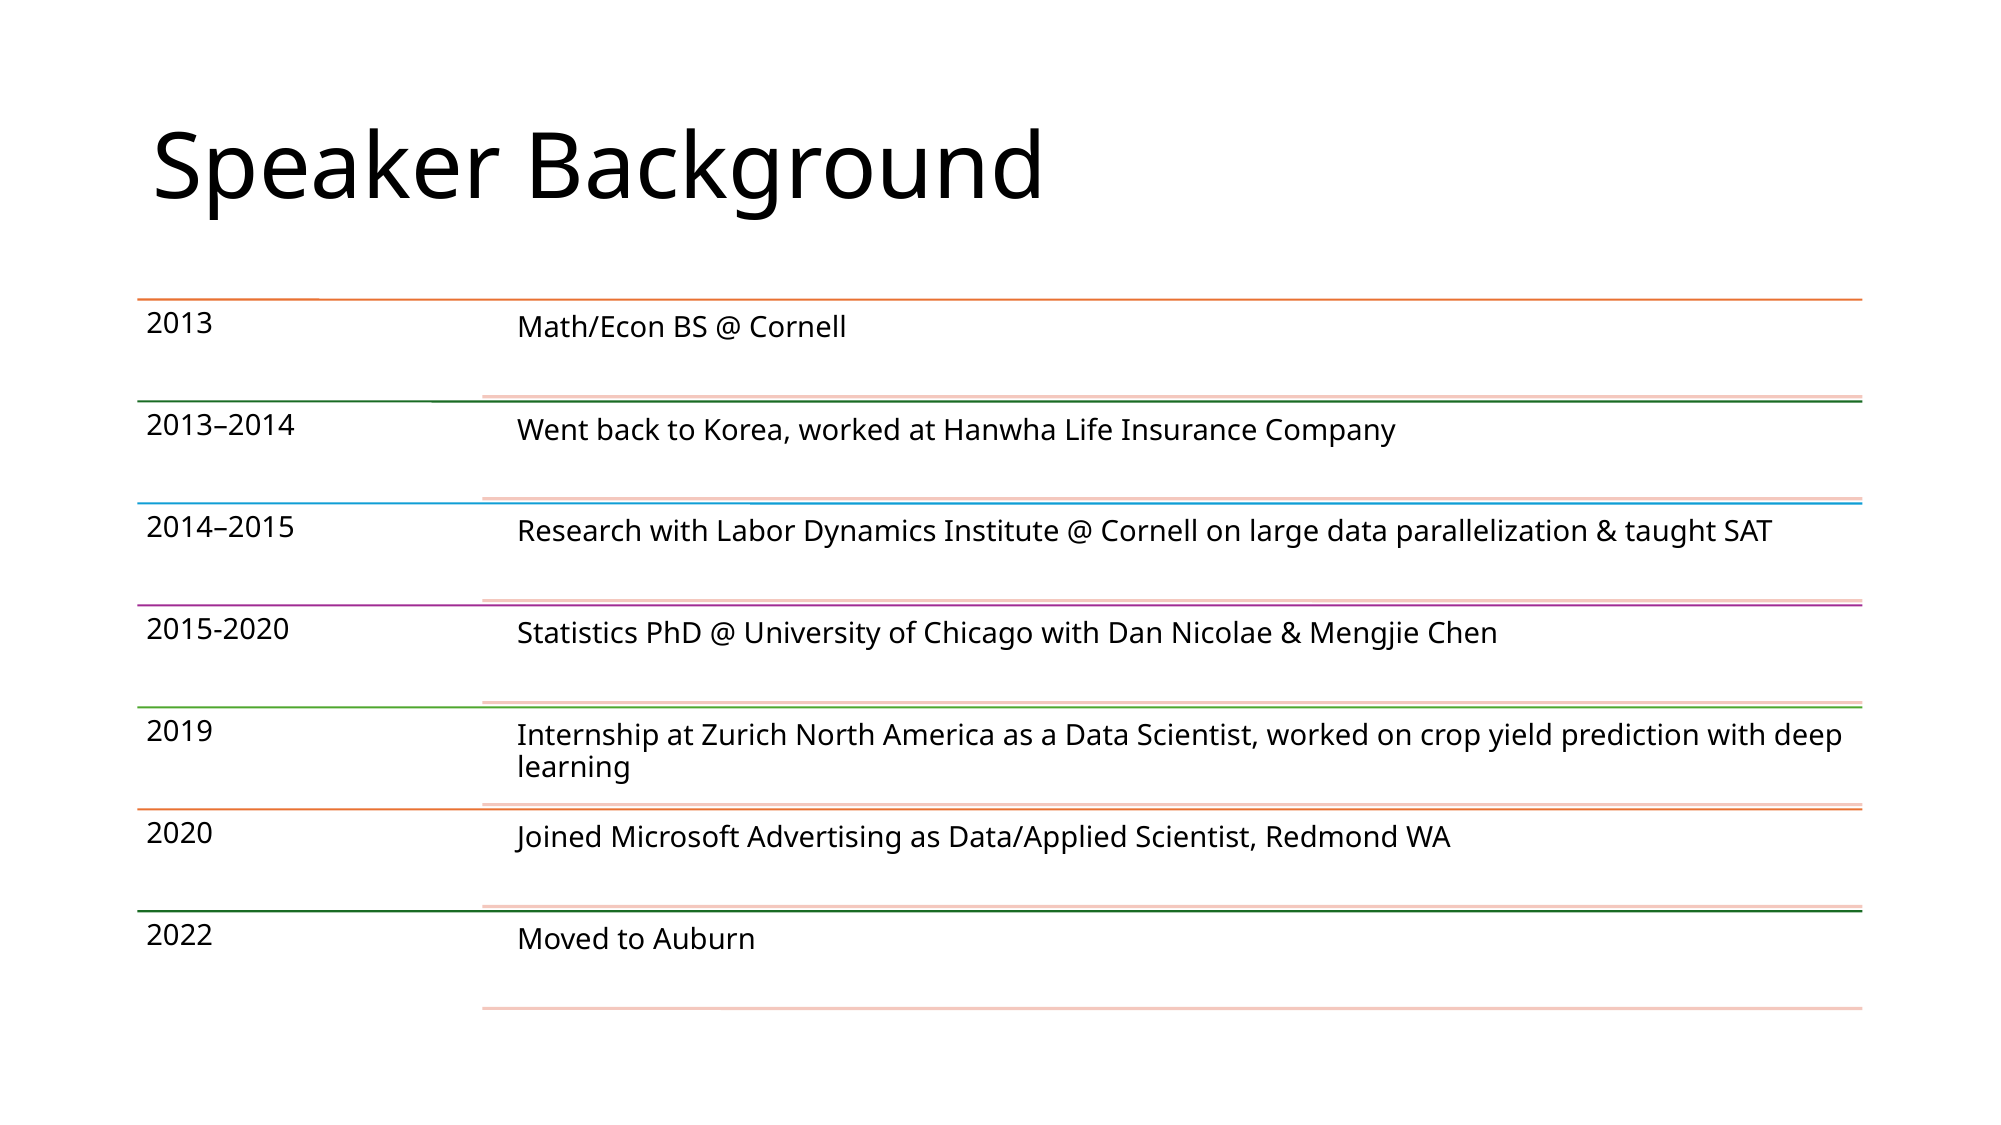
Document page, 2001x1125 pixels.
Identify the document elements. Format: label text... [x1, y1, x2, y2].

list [136, 298, 1863, 1014]
title Speaker Background [137, 59, 1863, 278]
